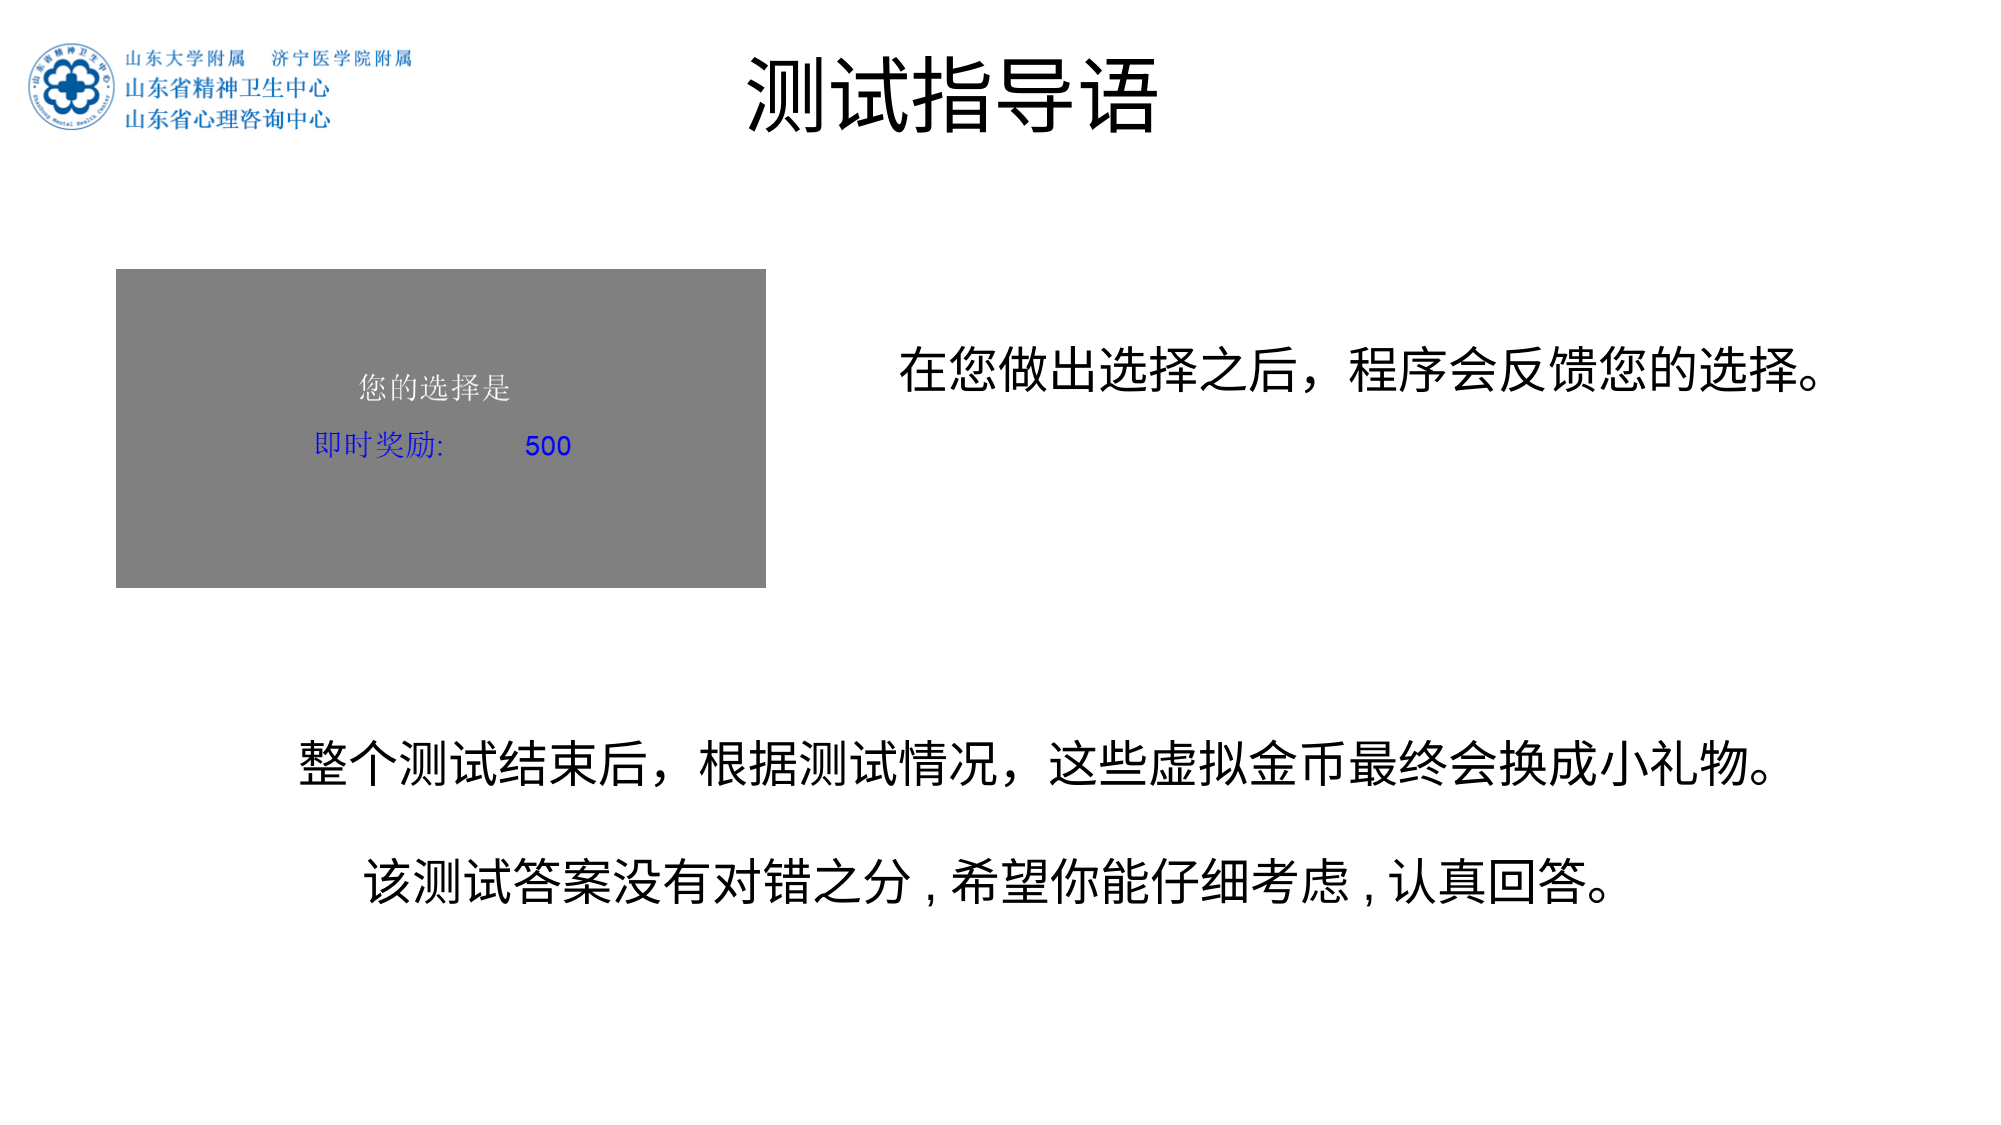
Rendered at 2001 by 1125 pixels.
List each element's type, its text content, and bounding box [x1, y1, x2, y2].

text_box 测试指导语 [632, 35, 1273, 151]
text_box 该测试答案没有对错之分,希望你能仔细考虑,认真回答。 [347, 842, 1653, 918]
picture [116, 269, 766, 588]
text_box 整个测试结束后，根据测试情况，这些虚拟金币最终会换成小礼物。 [245, 725, 1852, 800]
picture [26, 40, 415, 133]
text_box 在您做出选择之后，程序会反馈您的选择。 [883, 331, 1884, 406]
